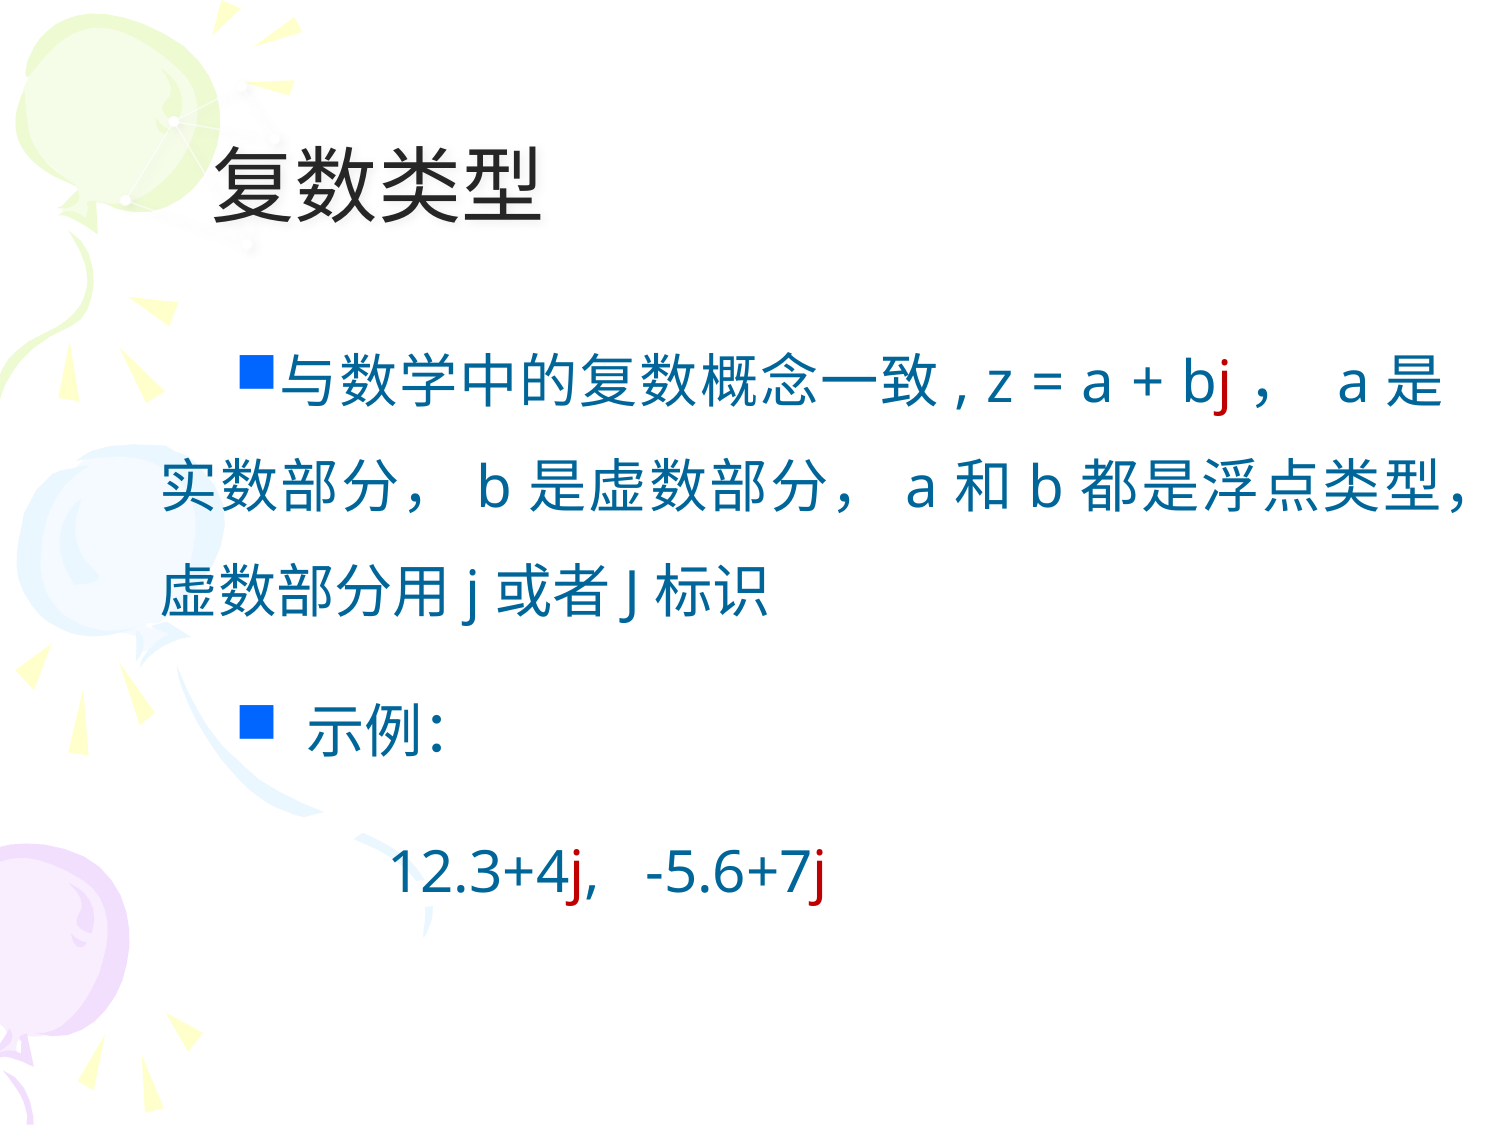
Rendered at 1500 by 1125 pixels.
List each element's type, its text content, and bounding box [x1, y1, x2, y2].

picture [111, 64, 314, 268]
text_box 复数类型 [318, 125, 560, 241]
text_box 与数学中的复数概念一致, z = a + bj， a是实数部分，b是虚数部分，a和b都是浮点类型，虚数部分用j或者J标识 示例： 12.3+4j, -5.6+7j [70, 302, 1459, 912]
